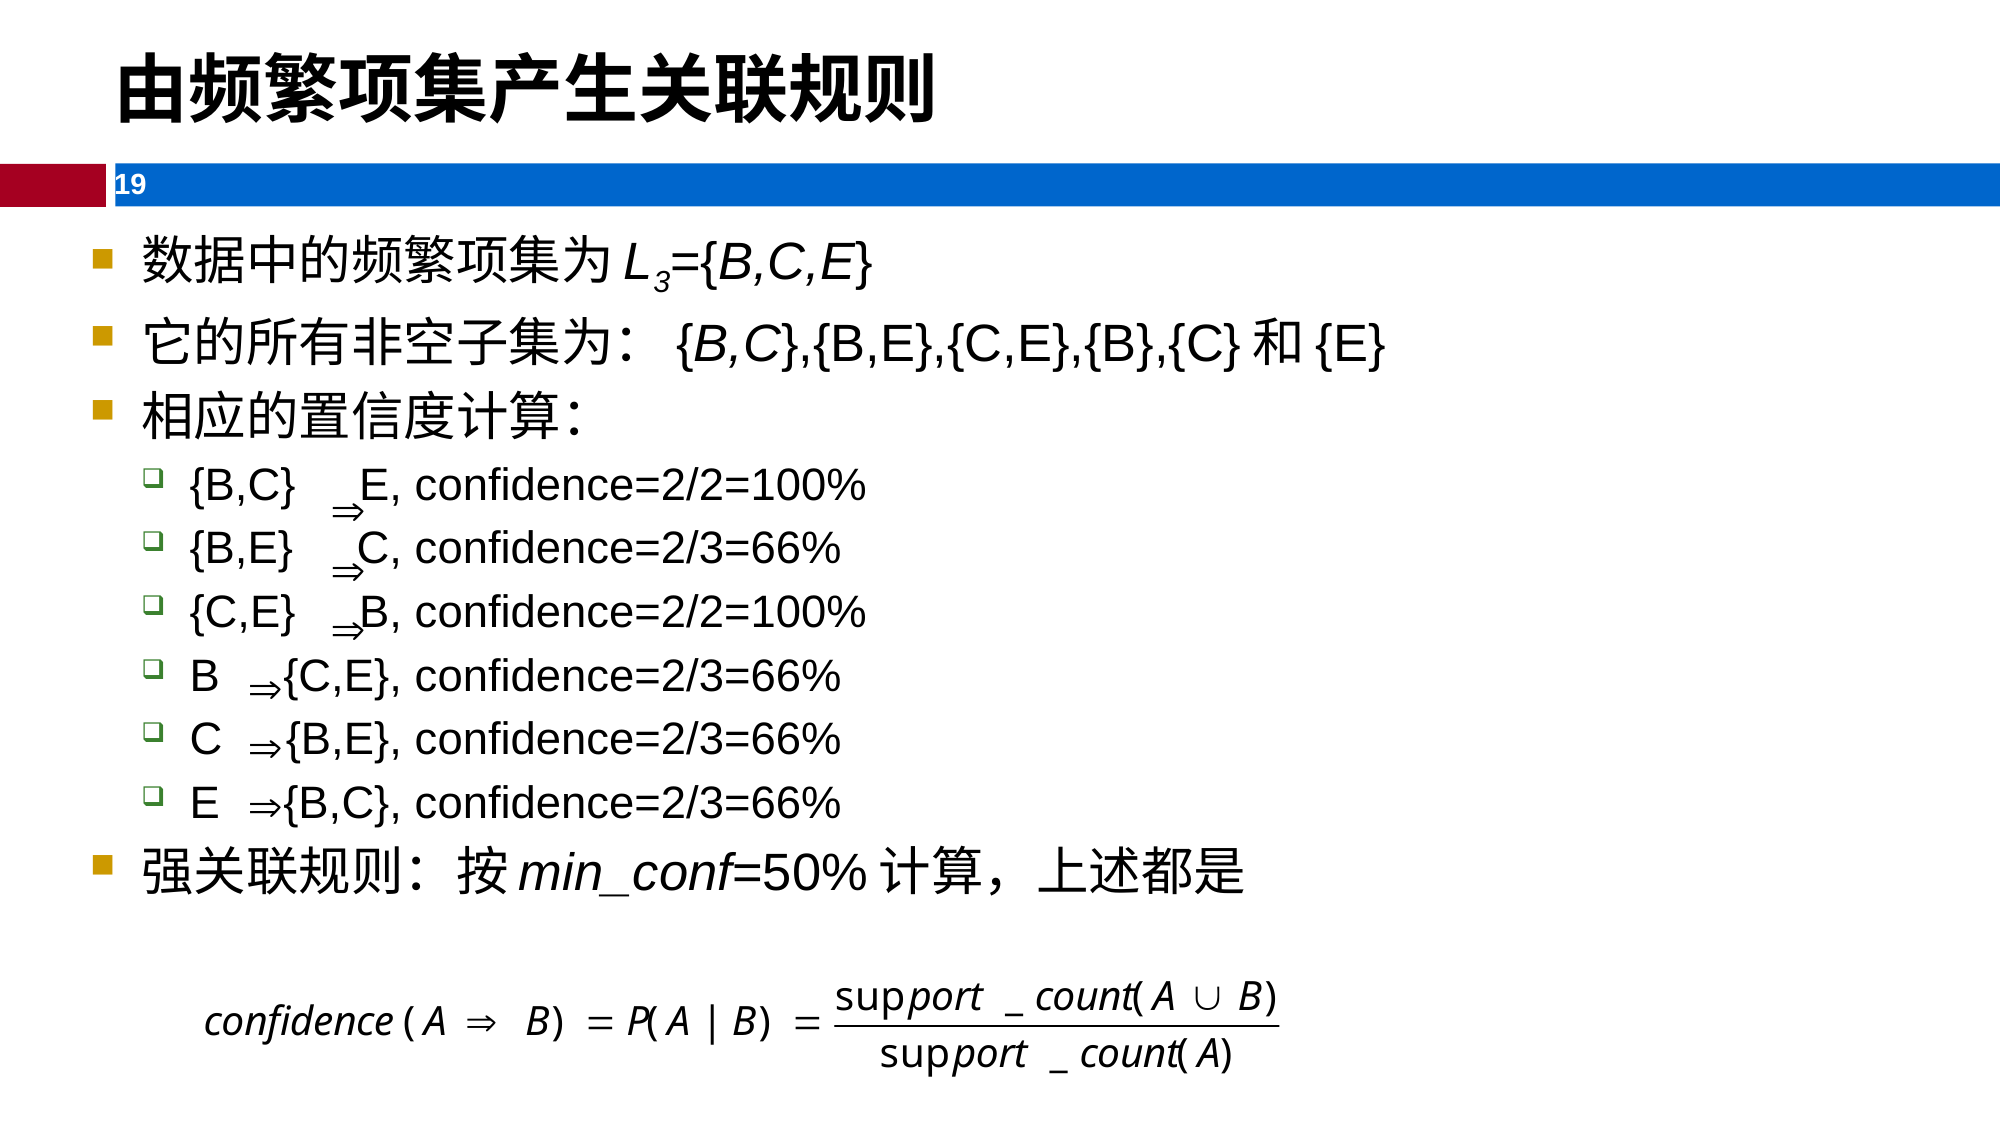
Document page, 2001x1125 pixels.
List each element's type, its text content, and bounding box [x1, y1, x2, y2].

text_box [324, 554, 385, 597]
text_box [324, 495, 385, 538]
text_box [200, 968, 1288, 1084]
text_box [241, 791, 302, 833]
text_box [324, 613, 385, 656]
text_box 由频繁项集产生关联规则 [98, 15, 1529, 158]
text_box 数据中的频繁项集为L3={B,C,E} 它的所有非空子集为：{B,C},{B,E},{C,E},{B},{C}和{E} 相应的置信度计算： {B,C} E, confidence=2/2=100% {B,E} C, confidence=2/3=66% {C,E} B, confidence=2/2=100% B {C,E}, confidence=2/3=66% C {B,E}, confidence=2/3=66% E {B,C}, confidence=2/3=66% 强关联规则：按min_conf=50%计算，上述都是 [74, 503, 1425, 963]
text_box 数据中的频繁项集为L3={B,C,E} 它的所有非空子集为：{B,C},{B,E},{C,E},{B},{C}和{E} 相应的置信度计算： {B,C} E, confidence=2/2=100% {B,E} C, confidence=2/3=66% {C,E} B, confidence=2/2=100% B {C,E}, confidence=2/3=66% C {B,E}, confidence=2/3=66% E {B,C}, confidence=2/3=66% 强关联规则：按min_conf=50%计算，上述都是 [74, 219, 1425, 484]
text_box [241, 673, 302, 715]
text_box 数据中的频繁项集为L3={B,C,E} 它的所有非空子集为：{B,C},{B,E},{C,E},{B},{C}和{E} 相应的置信度计算： {B,C} E, confidence=2/2=100% {B,E} C, confidence=2/3=66% {C,E} B, confidence=2/2=100% B {C,E}, confidence=2/3=66% C {B,E}, confidence=2/3=66% E {B,C}, confidence=2/3=66% 强关联规则：按min_conf=50%计算，上述都是 [74, 485, 1425, 502]
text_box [241, 731, 302, 774]
